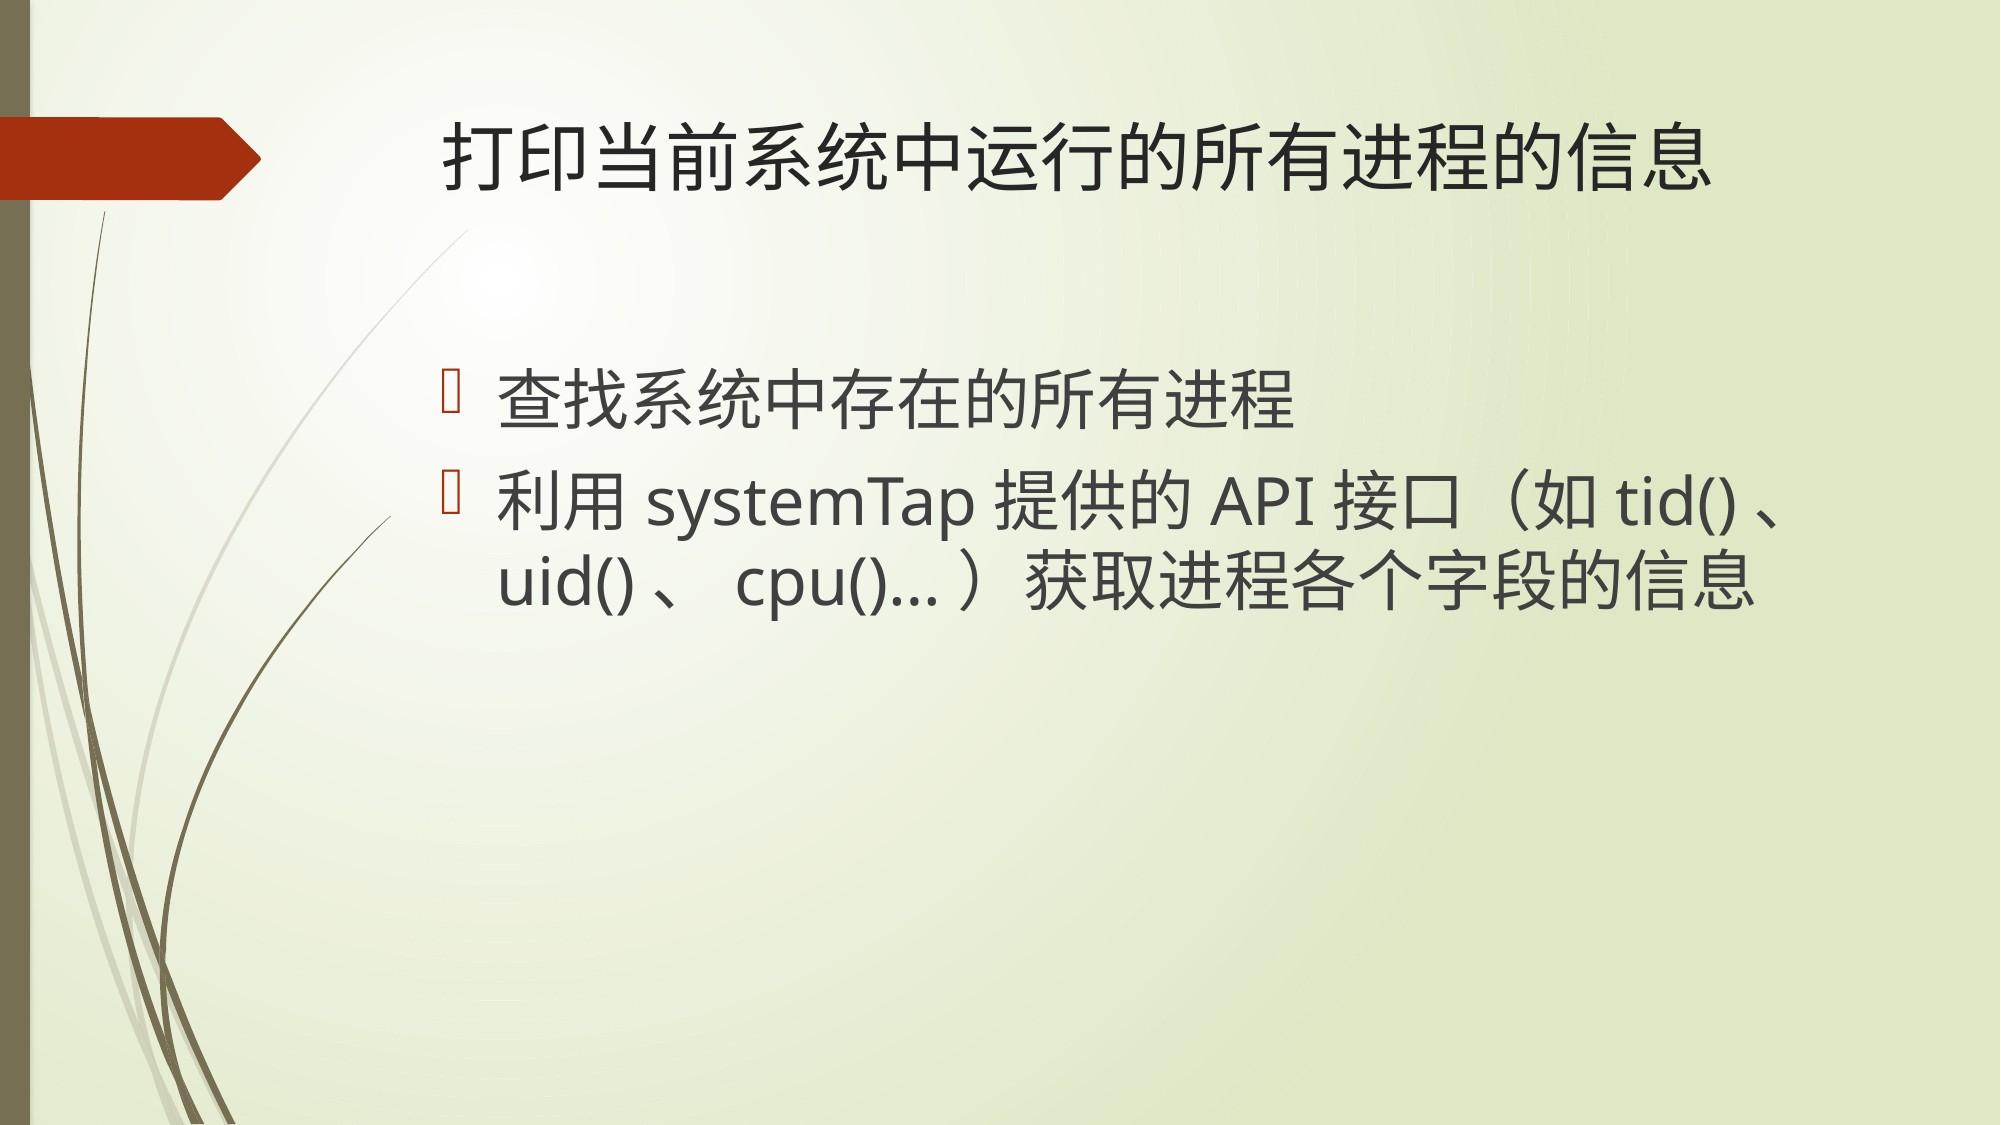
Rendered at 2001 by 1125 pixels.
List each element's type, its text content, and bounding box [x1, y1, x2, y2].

title 打印当前系统中运行的所有进程的信息 [425, 102, 1888, 313]
list 查找系统中存在的所有进程 利用systemTap提供的API接口（如tid()、uid()、cpu()…）获取进程各个字段的信息 [424, 350, 1888, 970]
